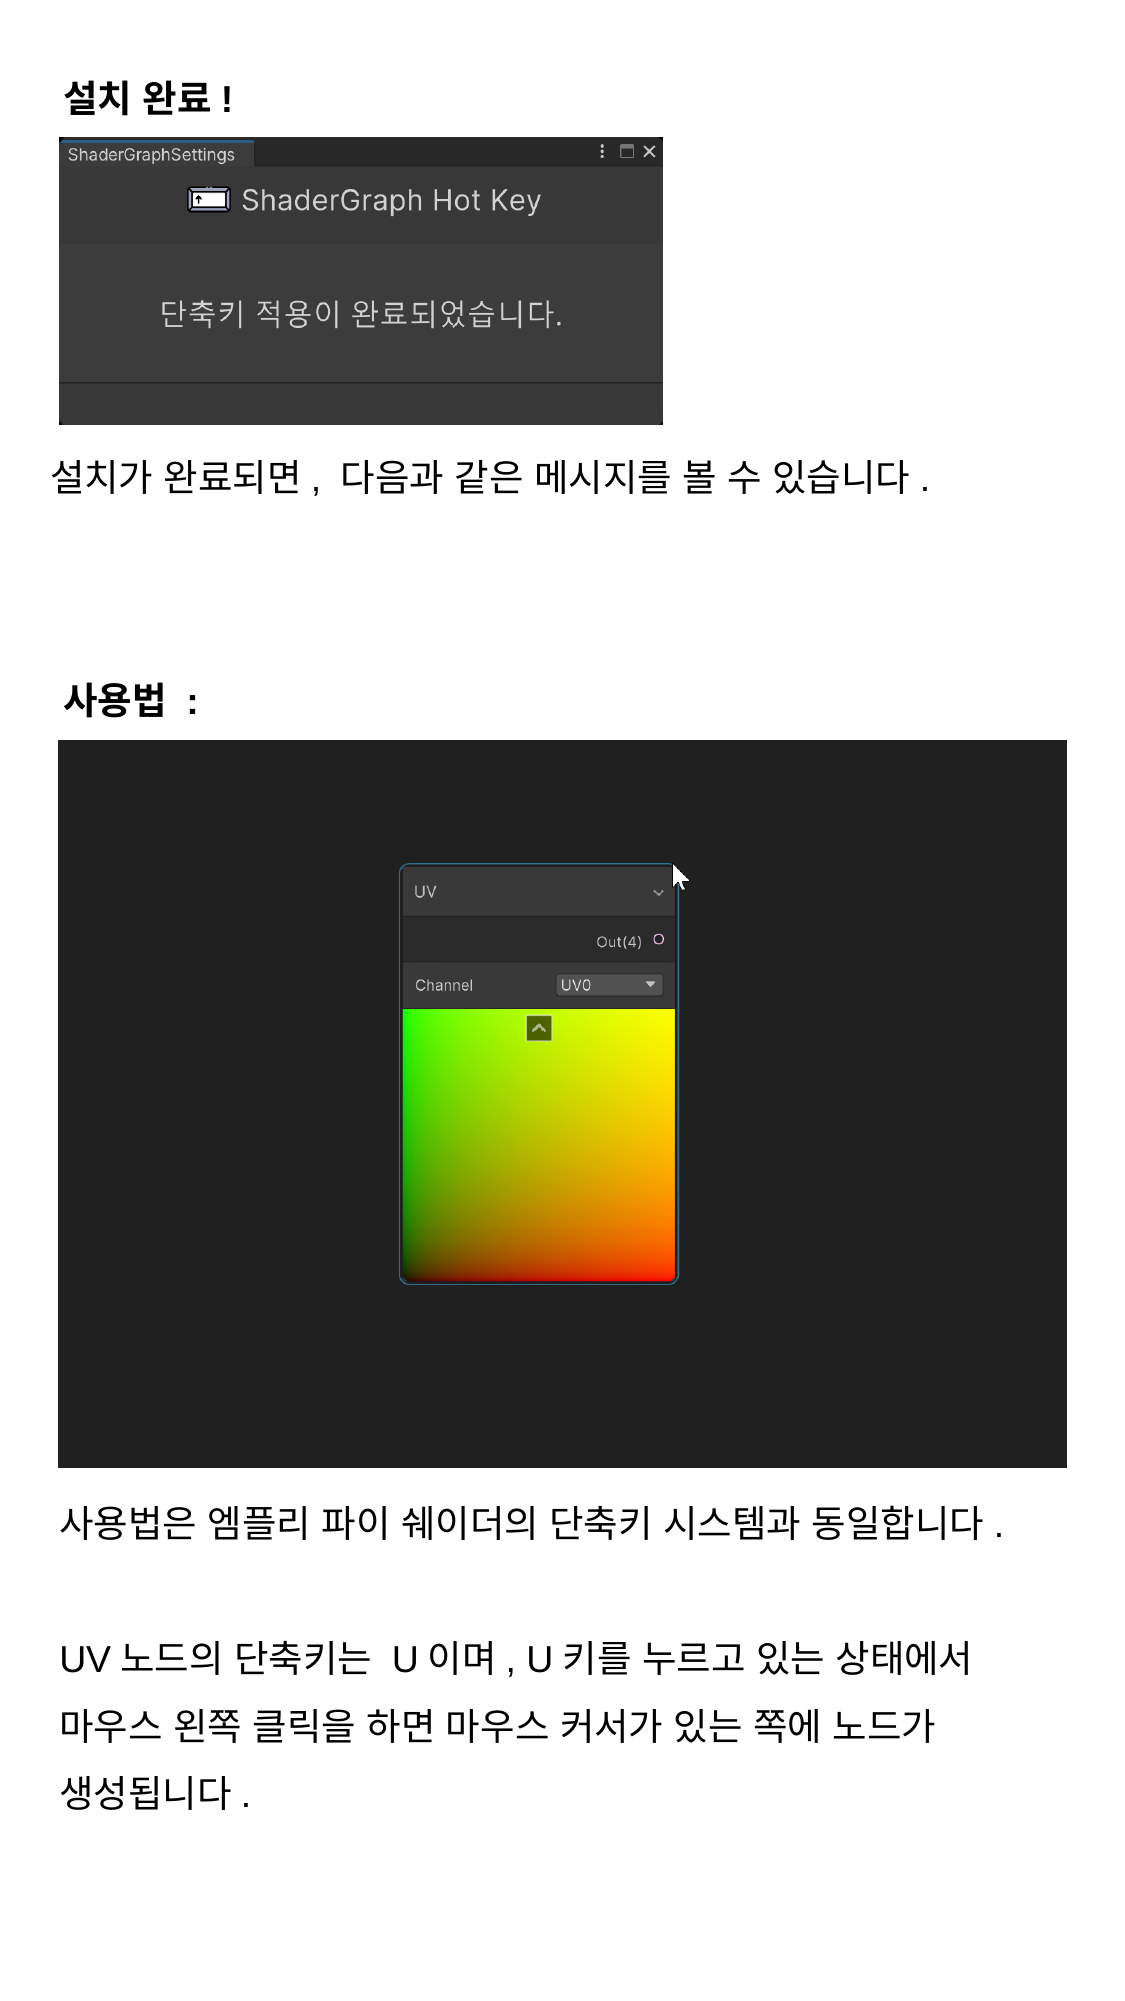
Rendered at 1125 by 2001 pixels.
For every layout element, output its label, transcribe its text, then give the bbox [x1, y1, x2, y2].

text_box 설치가 완료되면, 다음과 같은 메시지를 볼 수 있습니다. [49, 424, 1089, 507]
picture [59, 137, 663, 425]
text_box 설치 완료! [48, 67, 285, 128]
text_box 사용법 : [48, 669, 285, 730]
picture [58, 740, 1067, 1469]
text_box 사용법은 엠플리 파이 쉐이더의 단축키 시스템과 동일합니다. UV노드의 단축키는 U이며, U키를 누르고 있는 상태에서 마우스 왼쪽 클릭을 하면 마우스 커서가 있는 쪽에 노드가 생성됩니다. [59, 1470, 1066, 1823]
